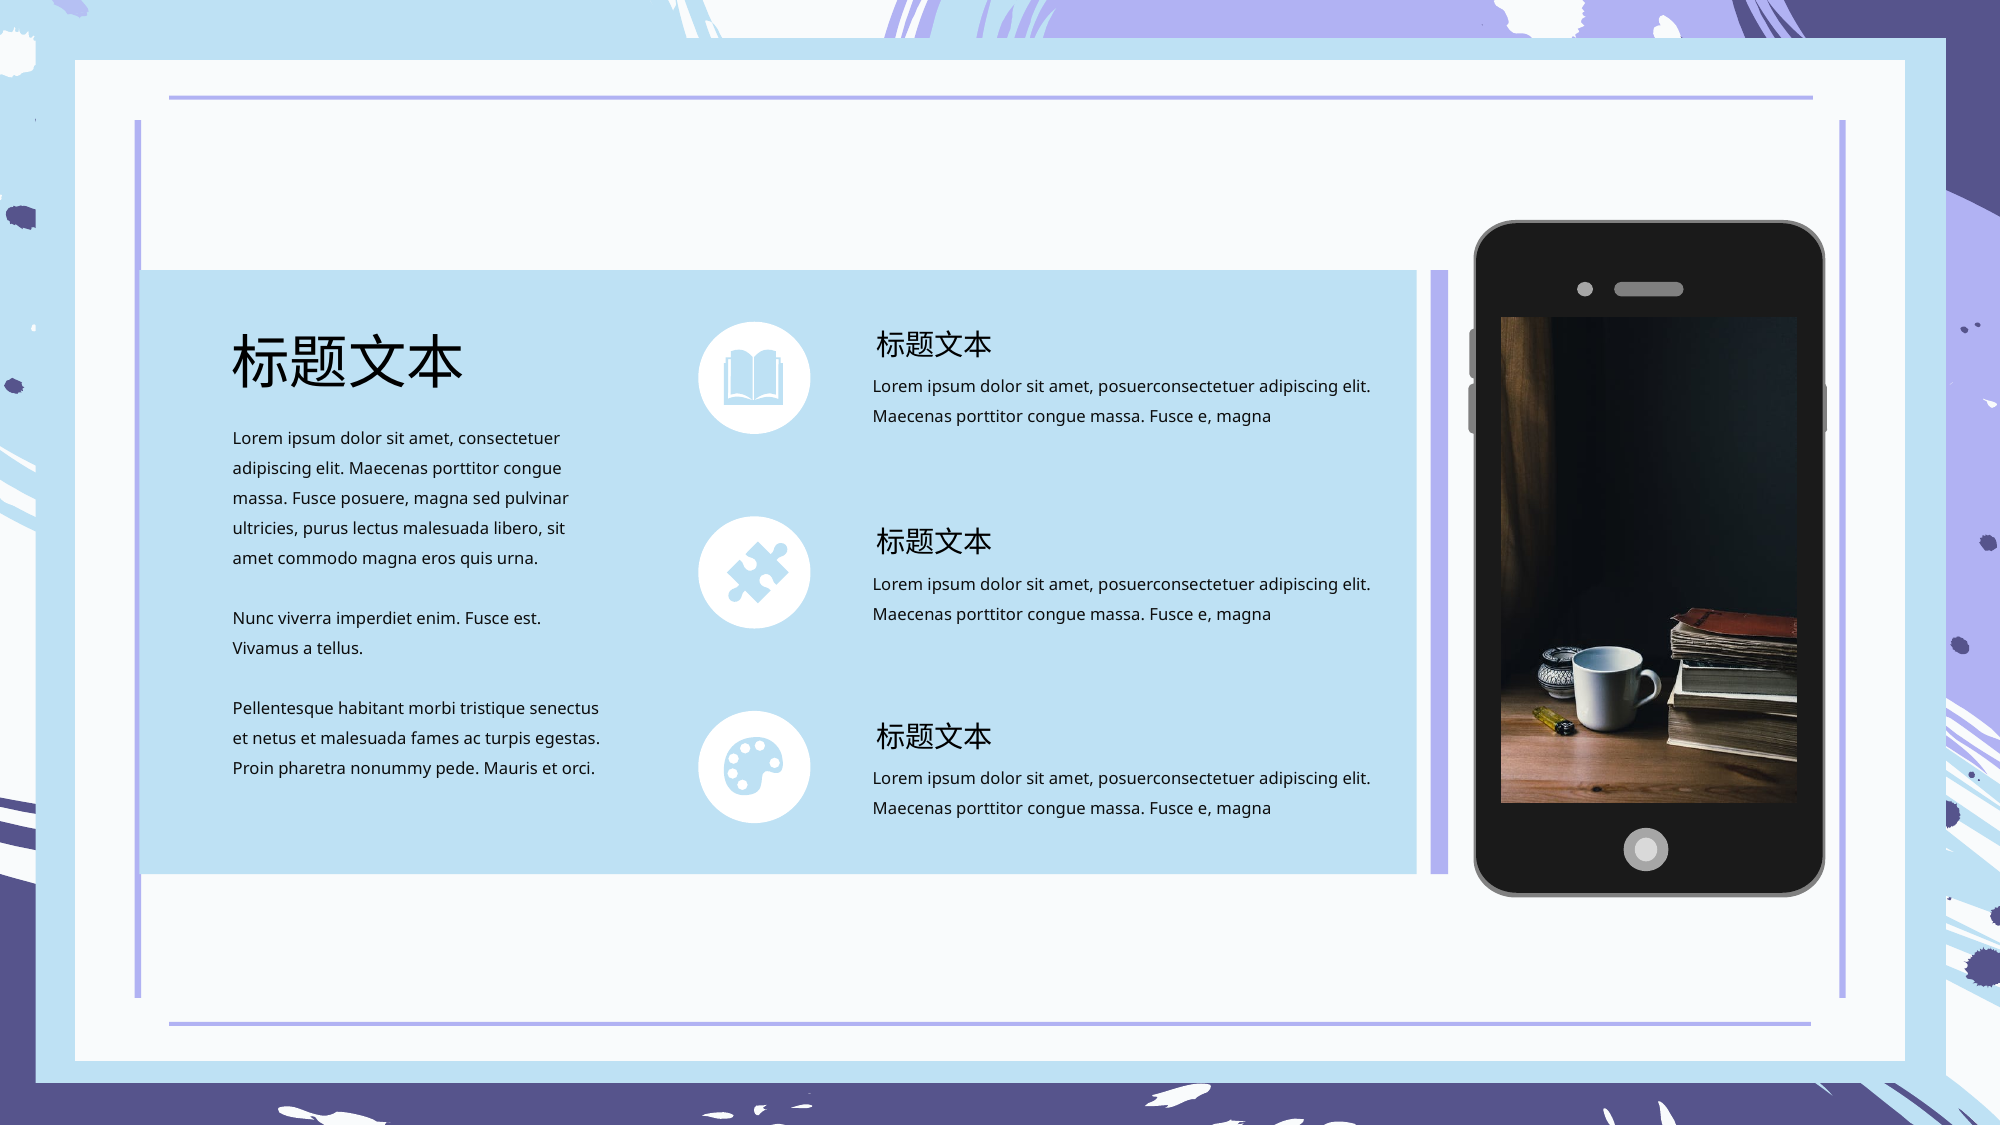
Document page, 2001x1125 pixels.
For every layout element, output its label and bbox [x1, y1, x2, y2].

text_box [857, 516, 1388, 632]
text_box [857, 710, 1388, 827]
picture [0, 0, 2000, 1125]
text_box [1461, 214, 1829, 898]
text_box [857, 318, 1388, 435]
